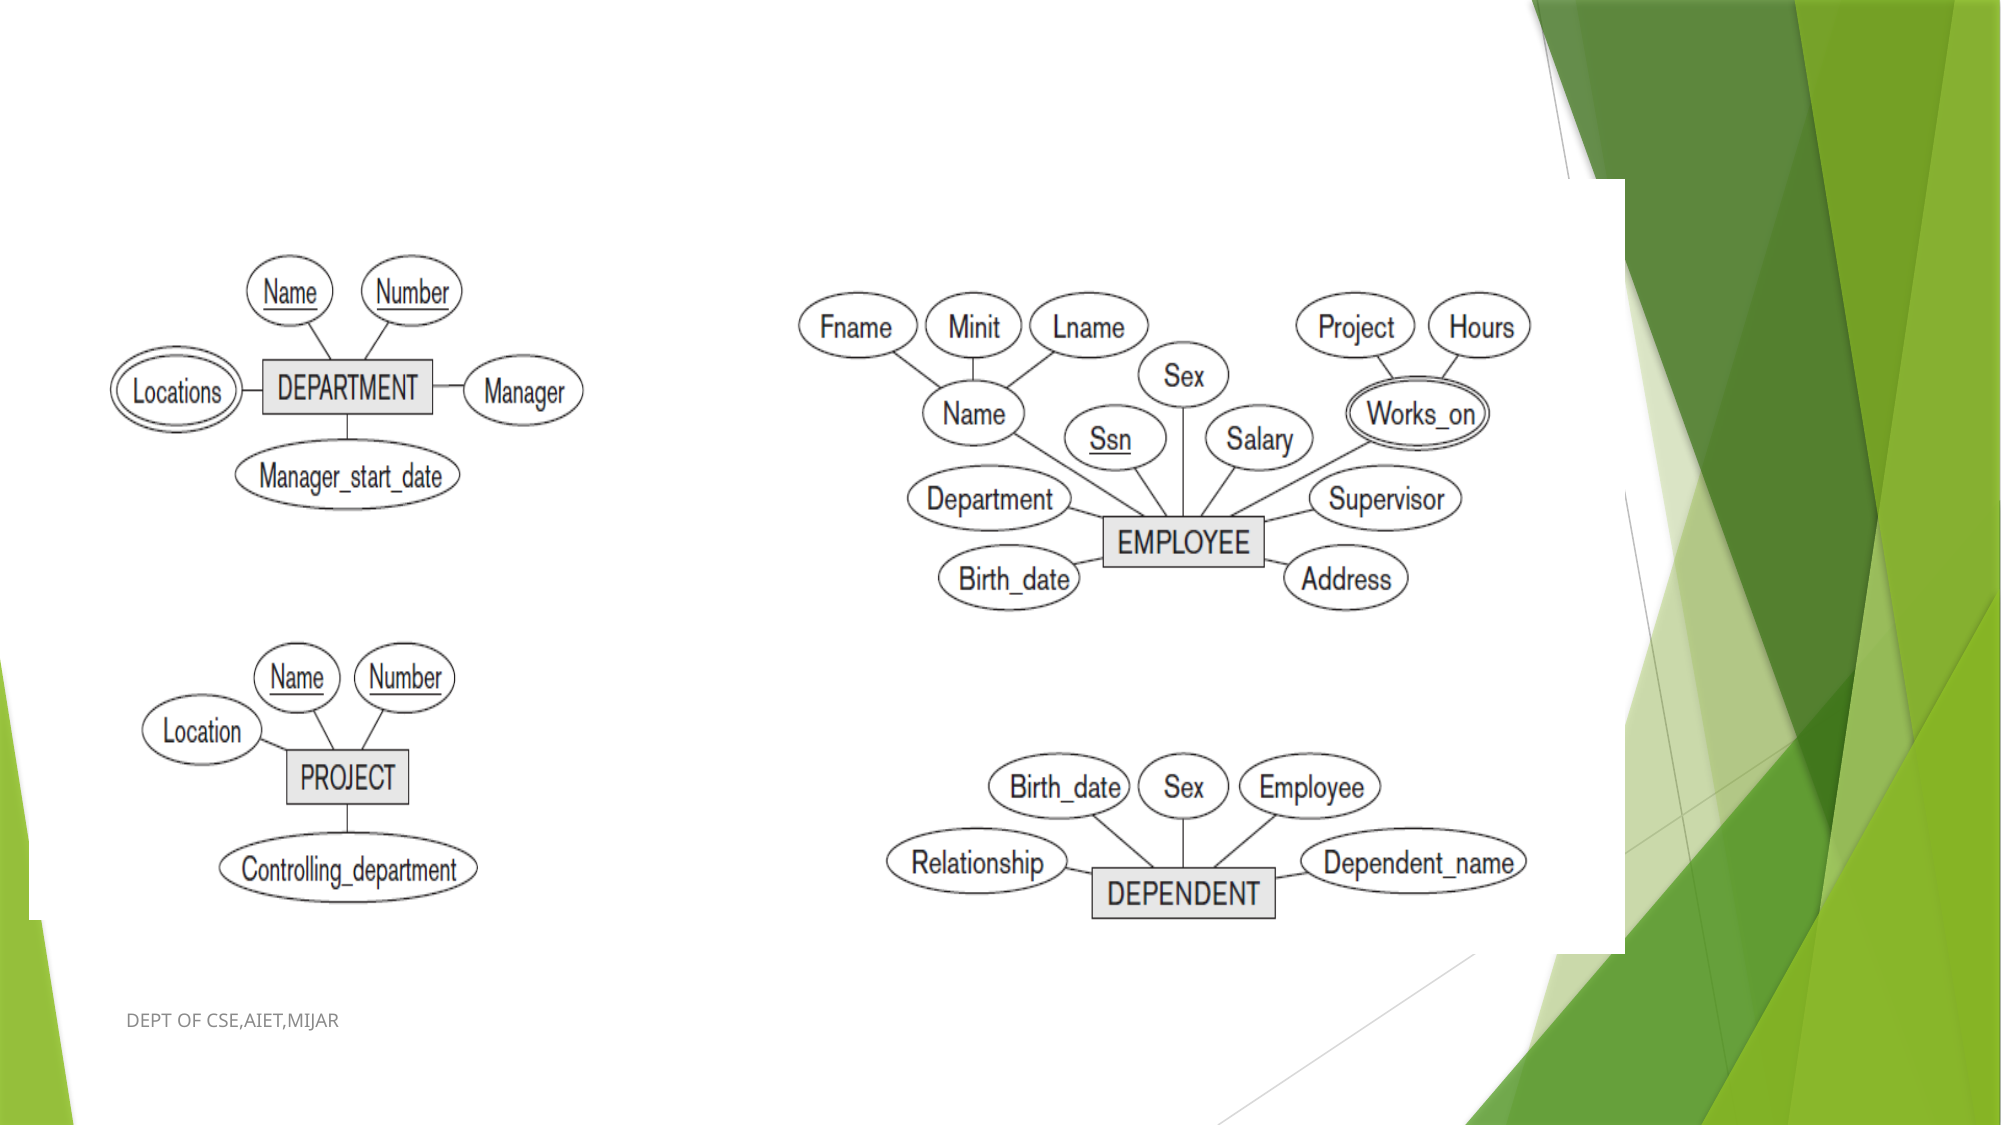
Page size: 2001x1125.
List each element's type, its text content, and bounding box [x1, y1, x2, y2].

footer DEPT OF CSE,AIET,MIJAR [111, 991, 1145, 1051]
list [28, 199, 722, 921]
picture [727, 179, 1626, 954]
